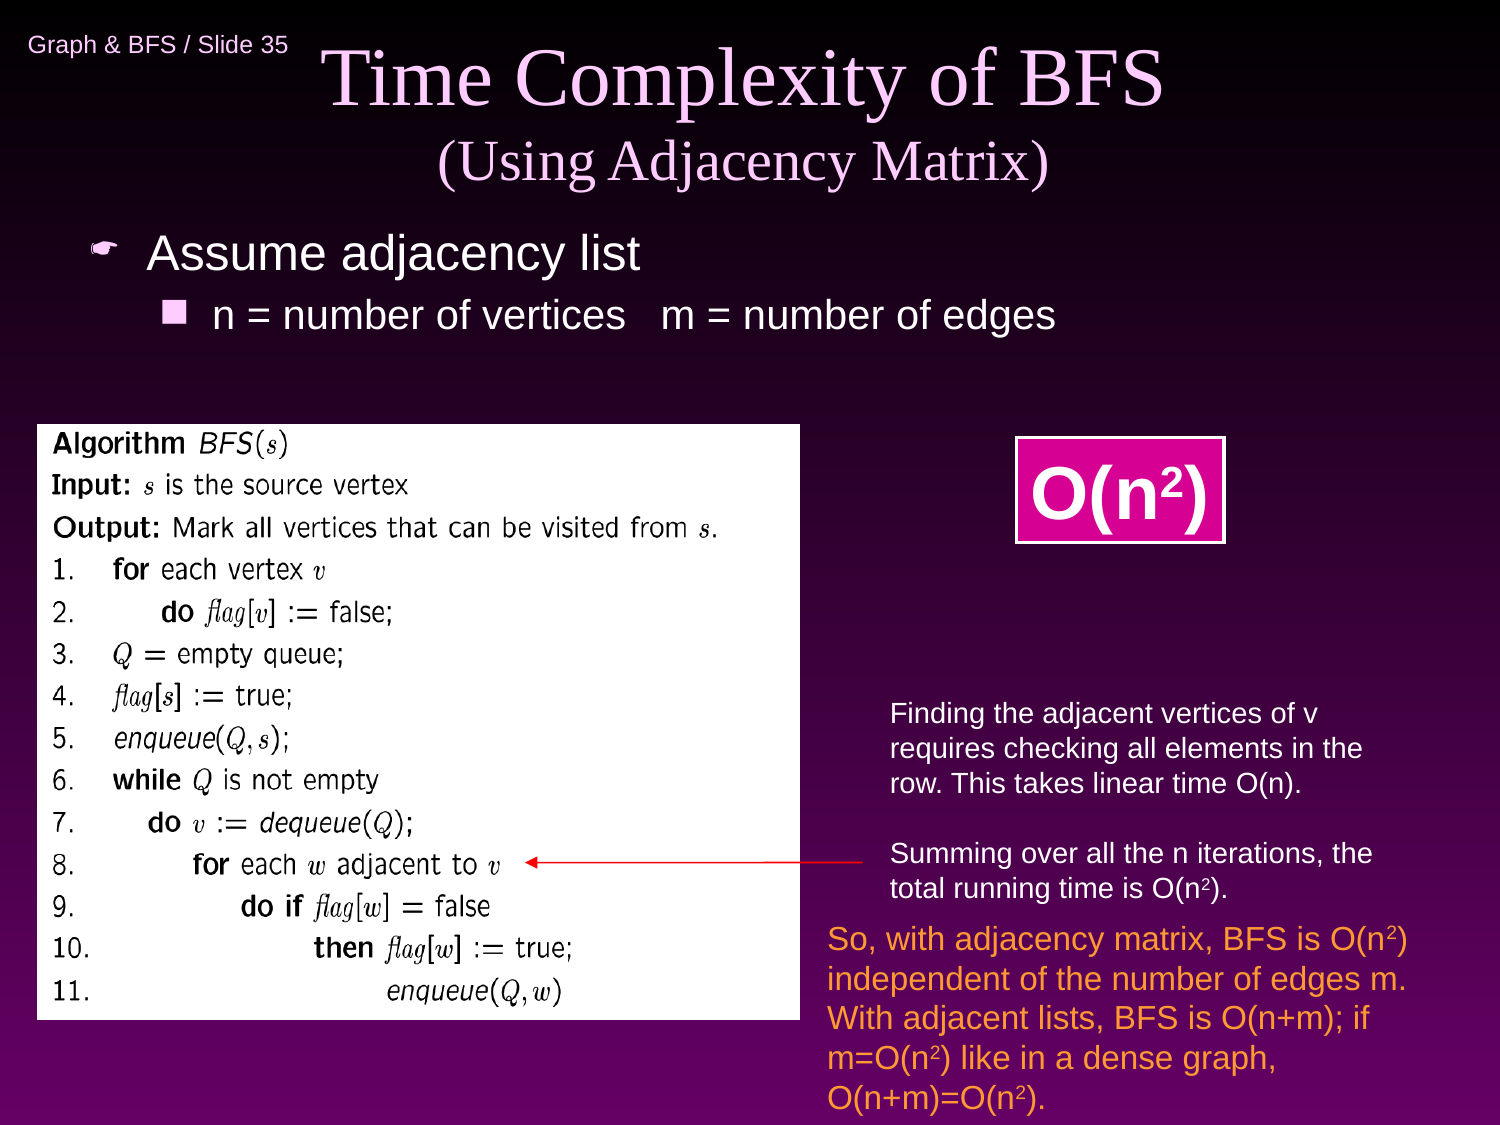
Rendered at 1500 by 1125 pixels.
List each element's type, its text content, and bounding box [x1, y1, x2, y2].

text_box Finding the adjacent vertices of v requires checking all elements in the row. This takes linear time O(n). Summing over all the n iterations, the total running time is O(n2). [875, 687, 1425, 909]
list Assume adjacency list n = number of vertices m = number of edges [75, 212, 1425, 1050]
text_box O(n2) [1016, 437, 1225, 543]
title Time Complexity of BFS (Using Adjacency Matrix) [99, 37, 1388, 200]
picture [37, 424, 800, 1020]
text_box So, with adjacency matrix, BFS is O(n2) independent of the number of edges m. With adjacent lists, BFS is O(n+m); if m=O(n2) like in a dense graph, O(n+m)=O(n2). [812, 909, 1500, 1124]
